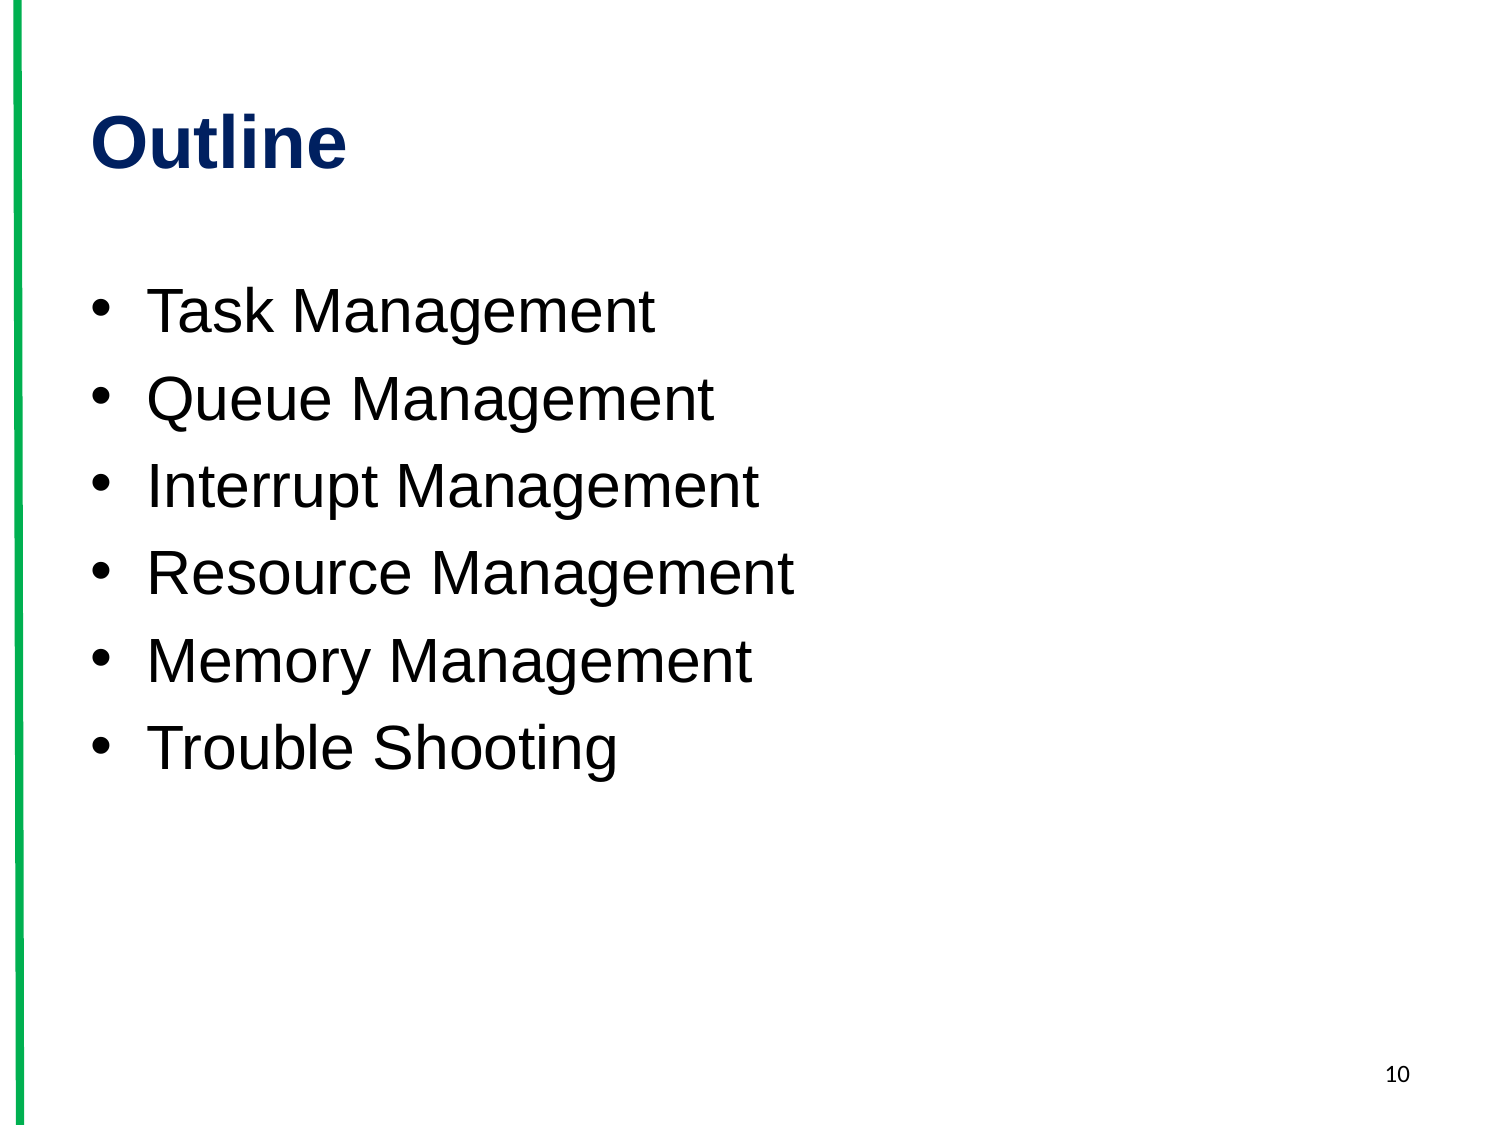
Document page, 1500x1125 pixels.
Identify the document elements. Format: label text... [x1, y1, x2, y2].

slide_number 10 [1074, 1042, 1425, 1103]
list Task Management Queue Management Interrupt Management Resource Management Memory Management Trouble Shooting [75, 262, 1425, 1005]
title Outline [75, 45, 1425, 233]
